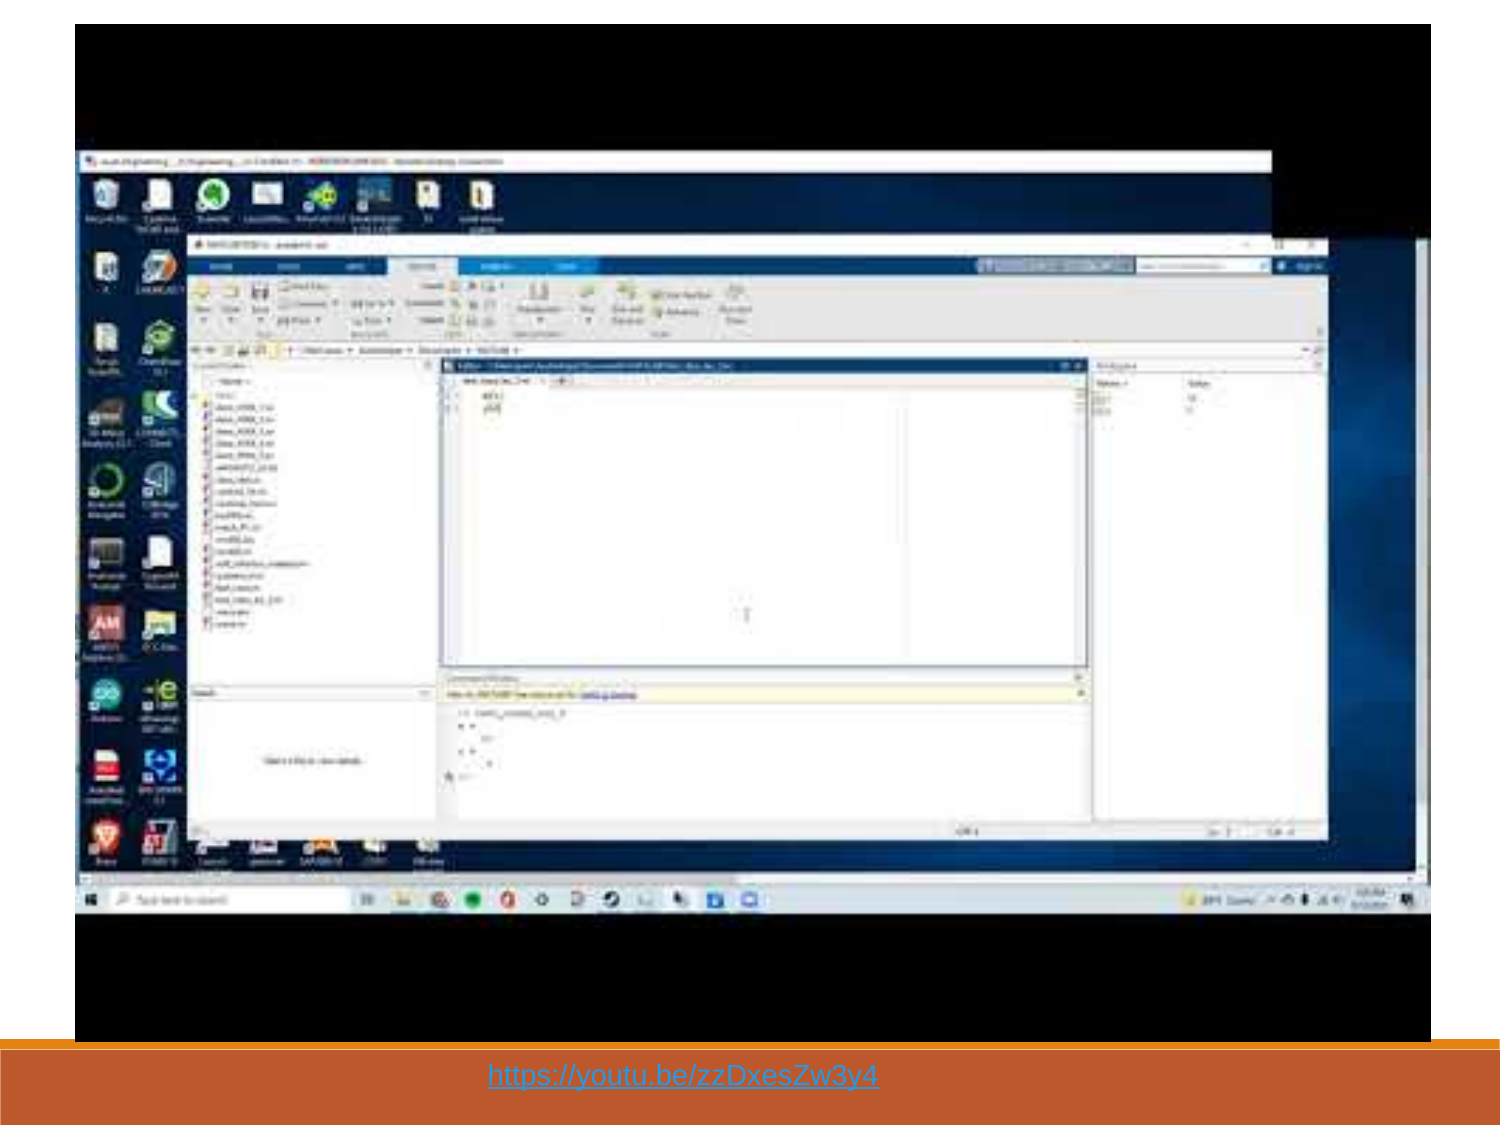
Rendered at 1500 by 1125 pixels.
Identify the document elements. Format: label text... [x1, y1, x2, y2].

picture [74, 24, 1431, 1042]
text_box https://youtu.be/zzDxesZw3y4 [472, 1048, 965, 1107]
